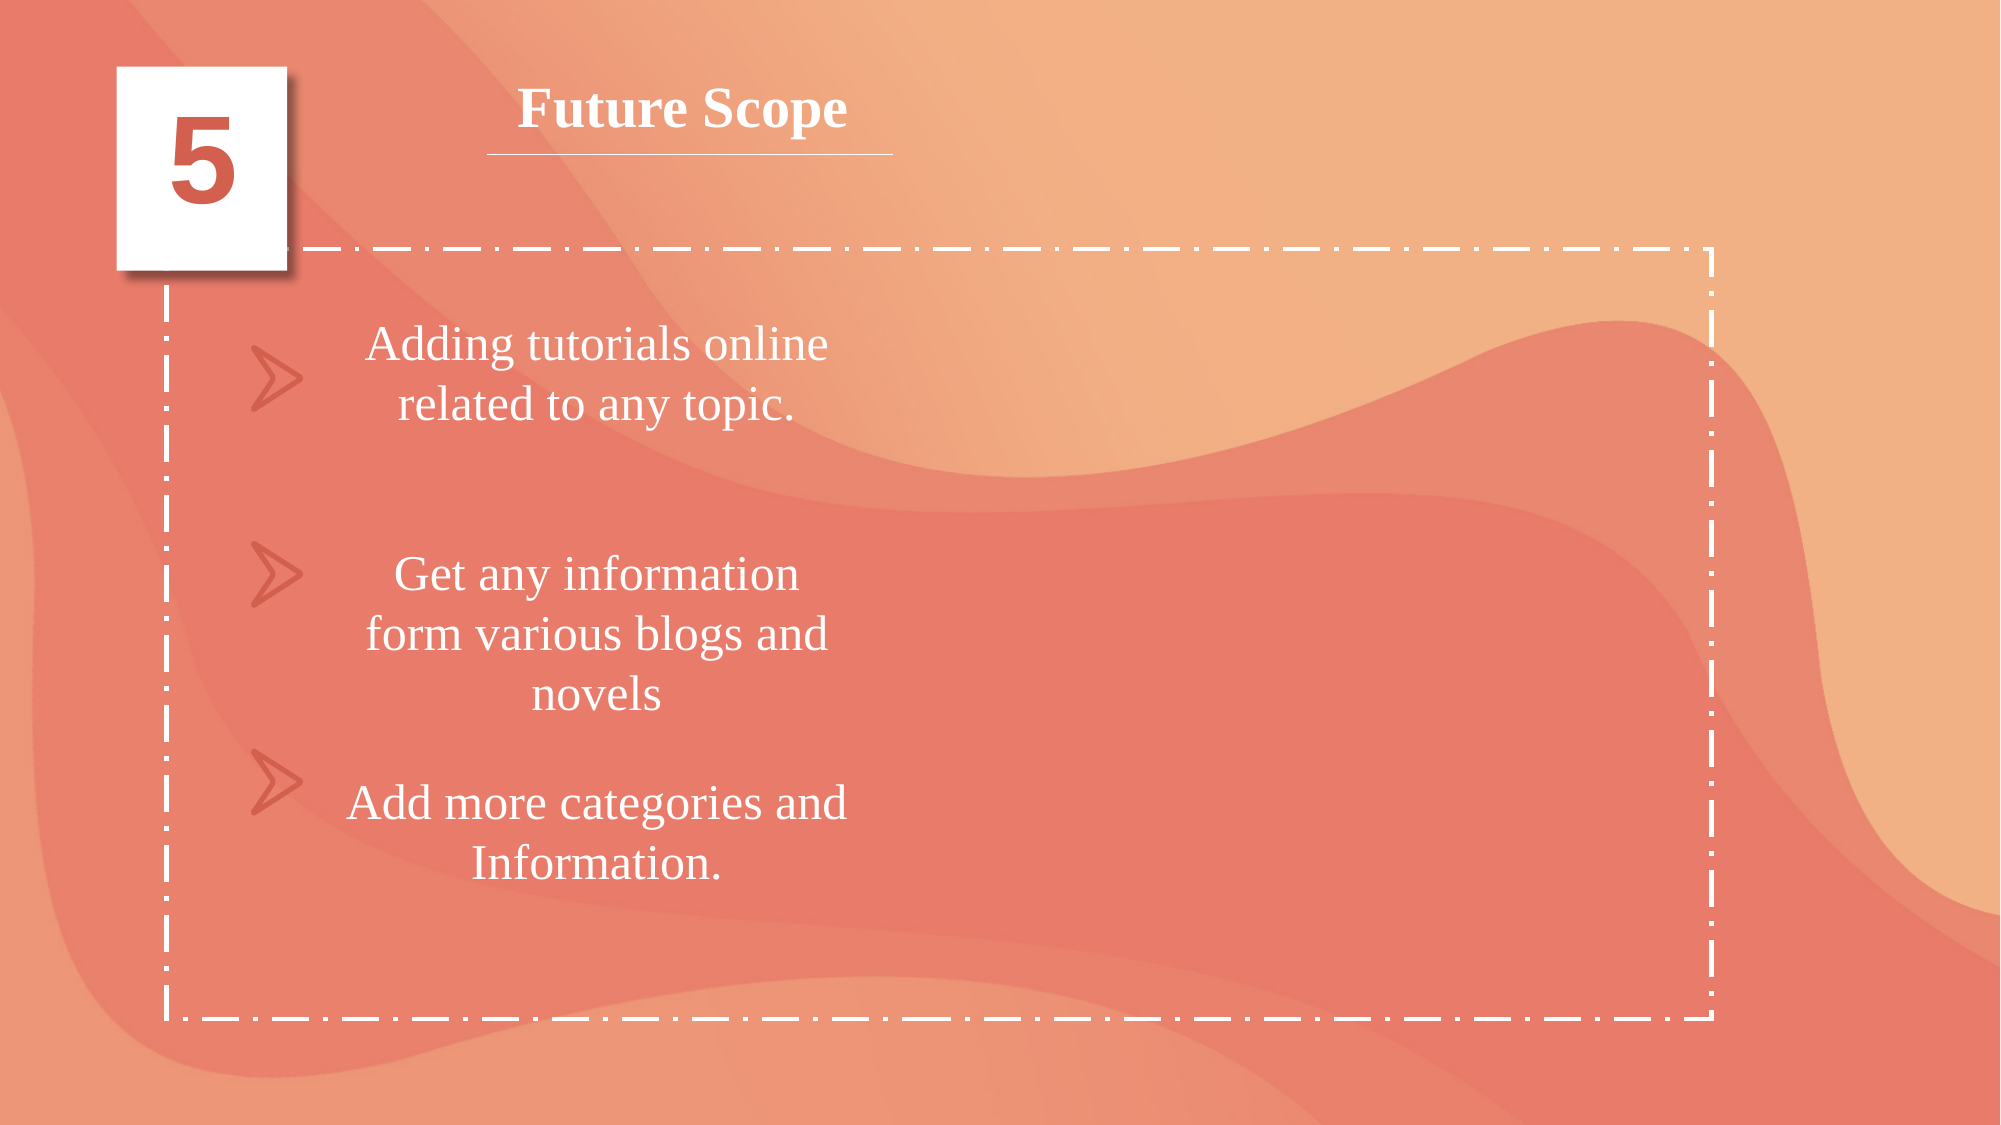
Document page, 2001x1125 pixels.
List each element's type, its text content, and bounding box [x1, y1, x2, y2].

text_box [166, 248, 1713, 1020]
picture [0, 0, 2001, 1125]
text_box 5 [132, 78, 274, 229]
text_box [116, 66, 288, 272]
text_box Future Scope [429, 61, 937, 147]
